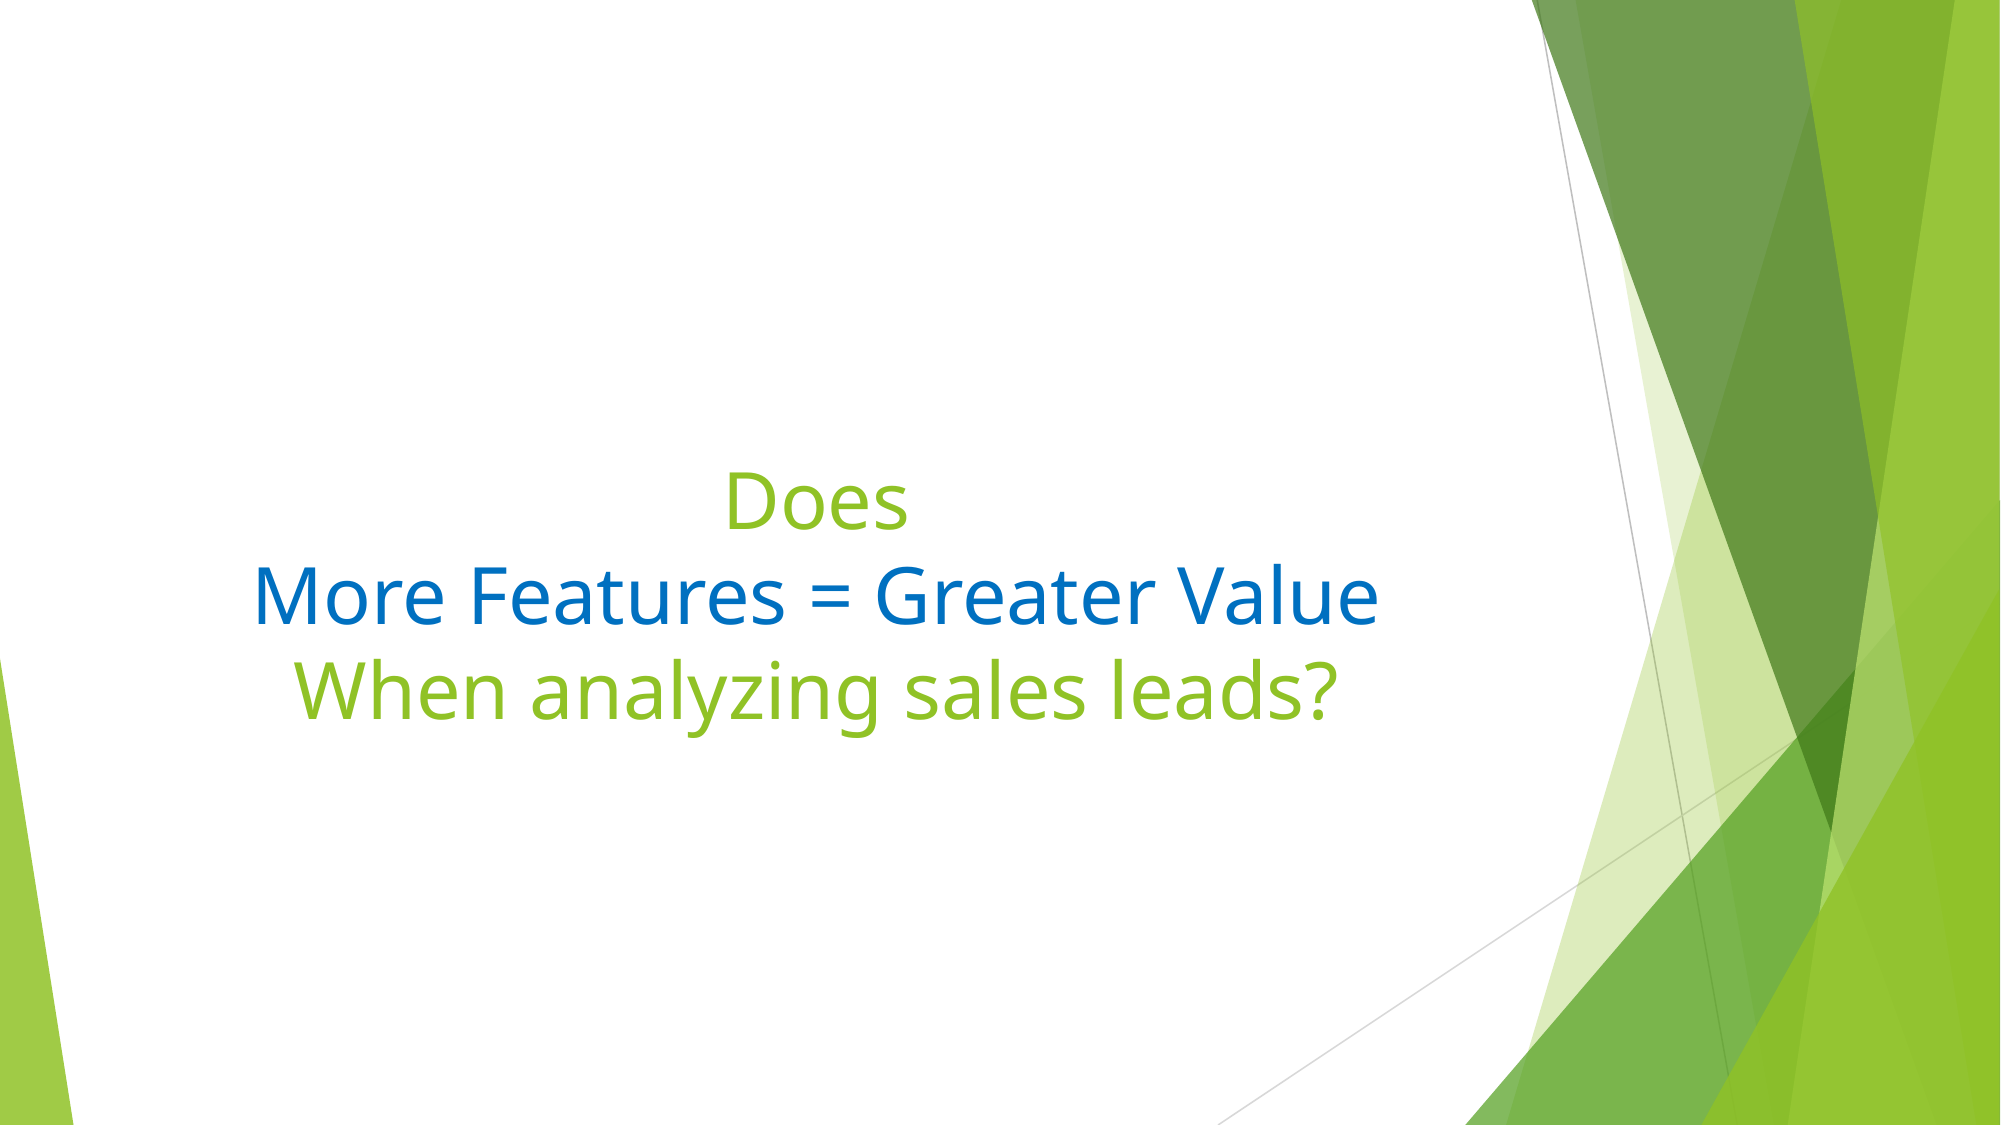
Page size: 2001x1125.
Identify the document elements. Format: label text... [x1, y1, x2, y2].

title Does More Features = Greater Value When analyzing sales leads? [111, 443, 1522, 743]
